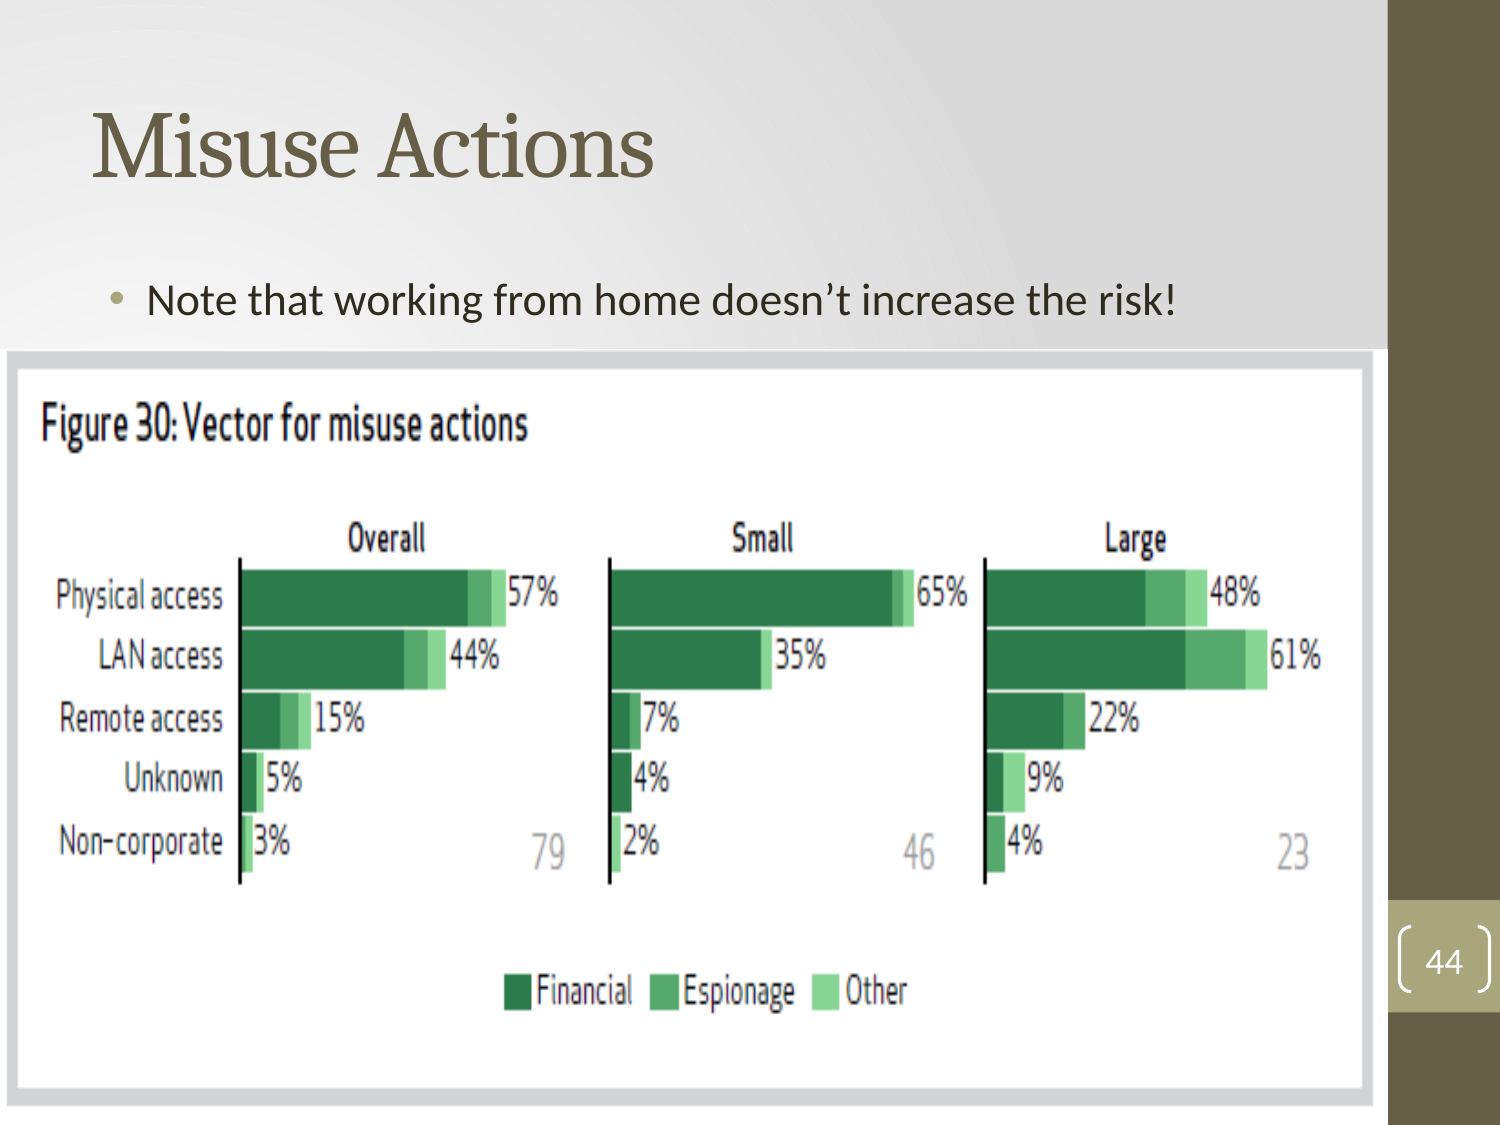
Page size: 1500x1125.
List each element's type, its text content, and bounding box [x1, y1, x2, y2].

picture [0, 349, 1388, 1125]
list Note that working from home doesn’t increase the risk! [75, 262, 1325, 342]
title Misuse Actions [75, 45, 1325, 233]
slide_number 44 [1399, 925, 1492, 994]
